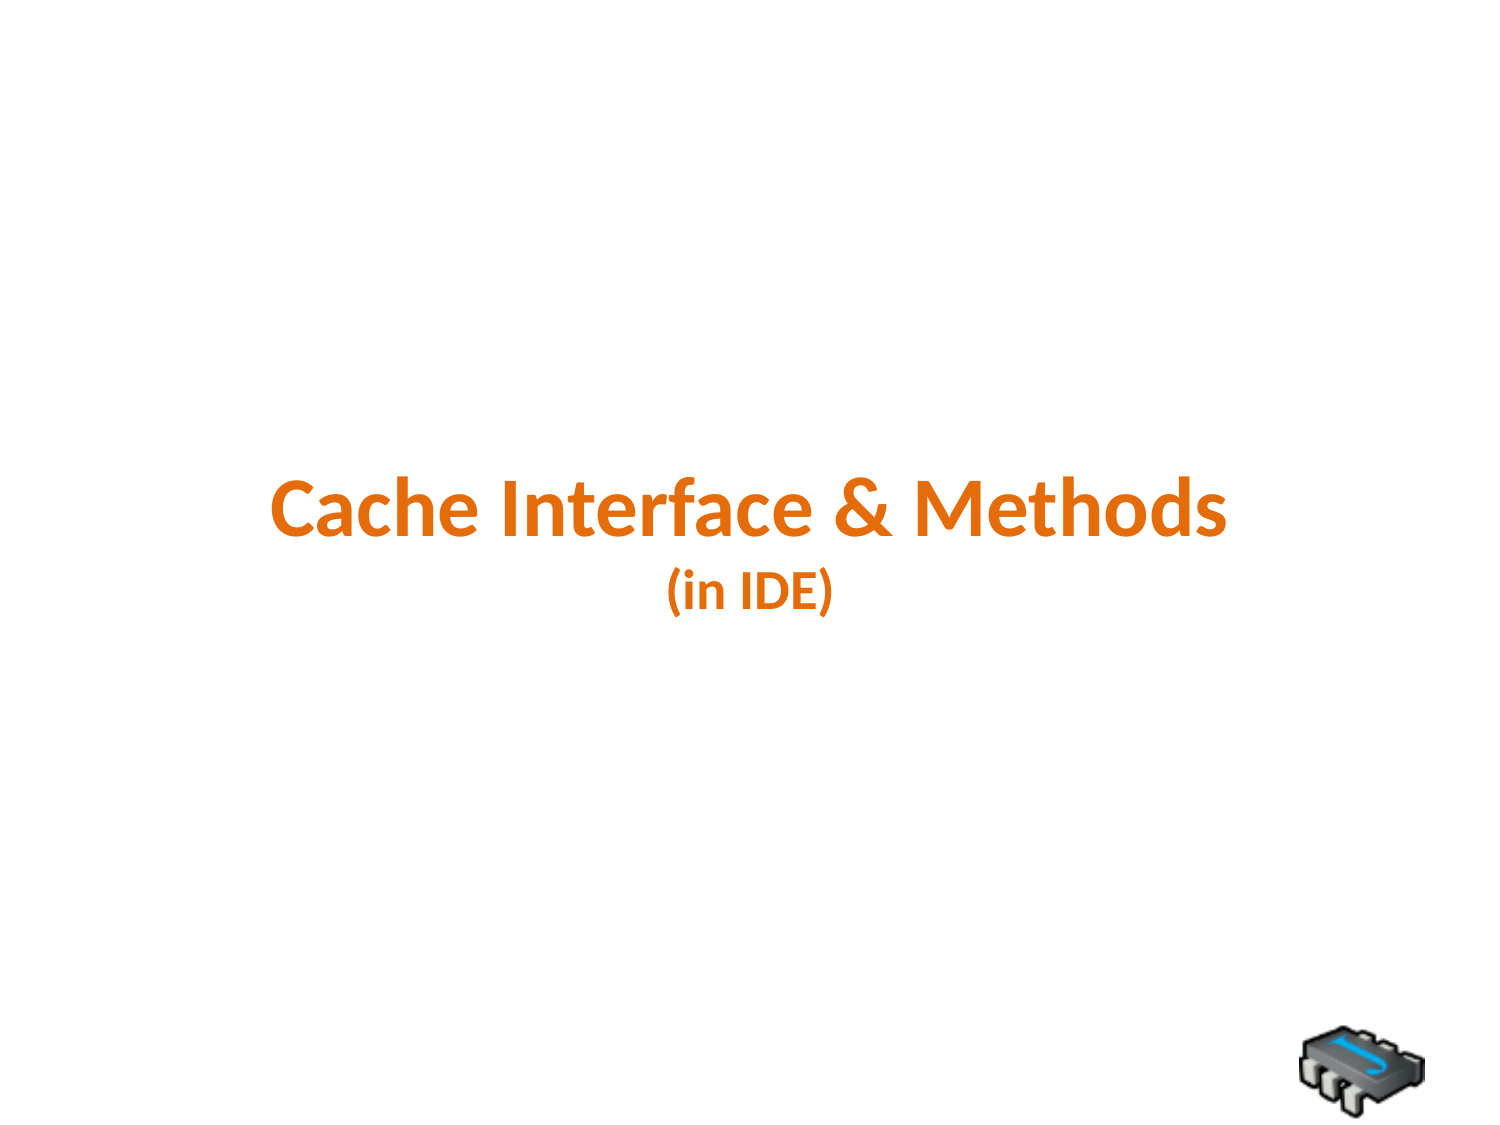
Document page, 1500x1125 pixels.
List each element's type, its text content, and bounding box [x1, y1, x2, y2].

title Cache Interface & Methods (in IDE) [75, 442, 1425, 630]
picture [1299, 1020, 1425, 1125]
